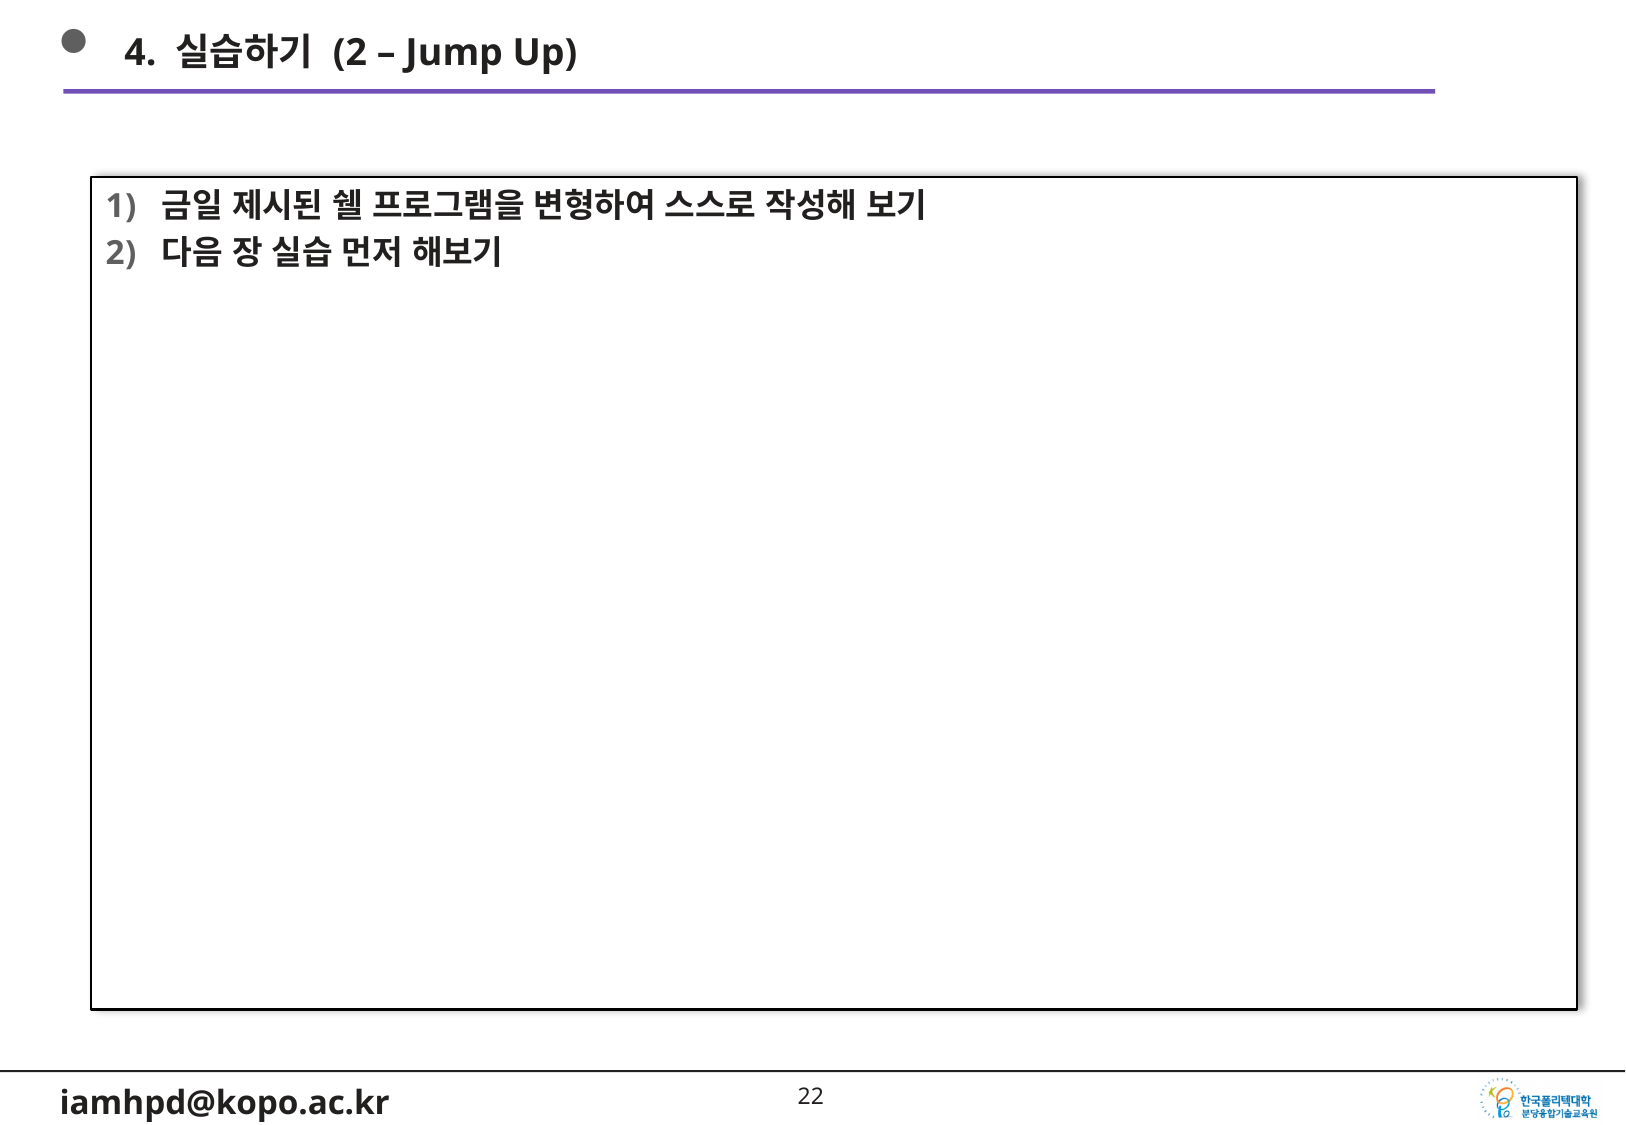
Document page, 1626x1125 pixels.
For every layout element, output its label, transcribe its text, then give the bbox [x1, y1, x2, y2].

text_box 금일 제시된 쉘 프로그램을 변형하여 스스로 작성해 보기 다음 장 실습 먼저 해보기 [90, 176, 1578, 1010]
text_box 4. 실습하기 (2 – Jump Up) [109, 20, 943, 93]
text_box [44, 0, 1604, 114]
text_box 21 [765, 1072, 857, 1123]
picture [1476, 1073, 1604, 1125]
